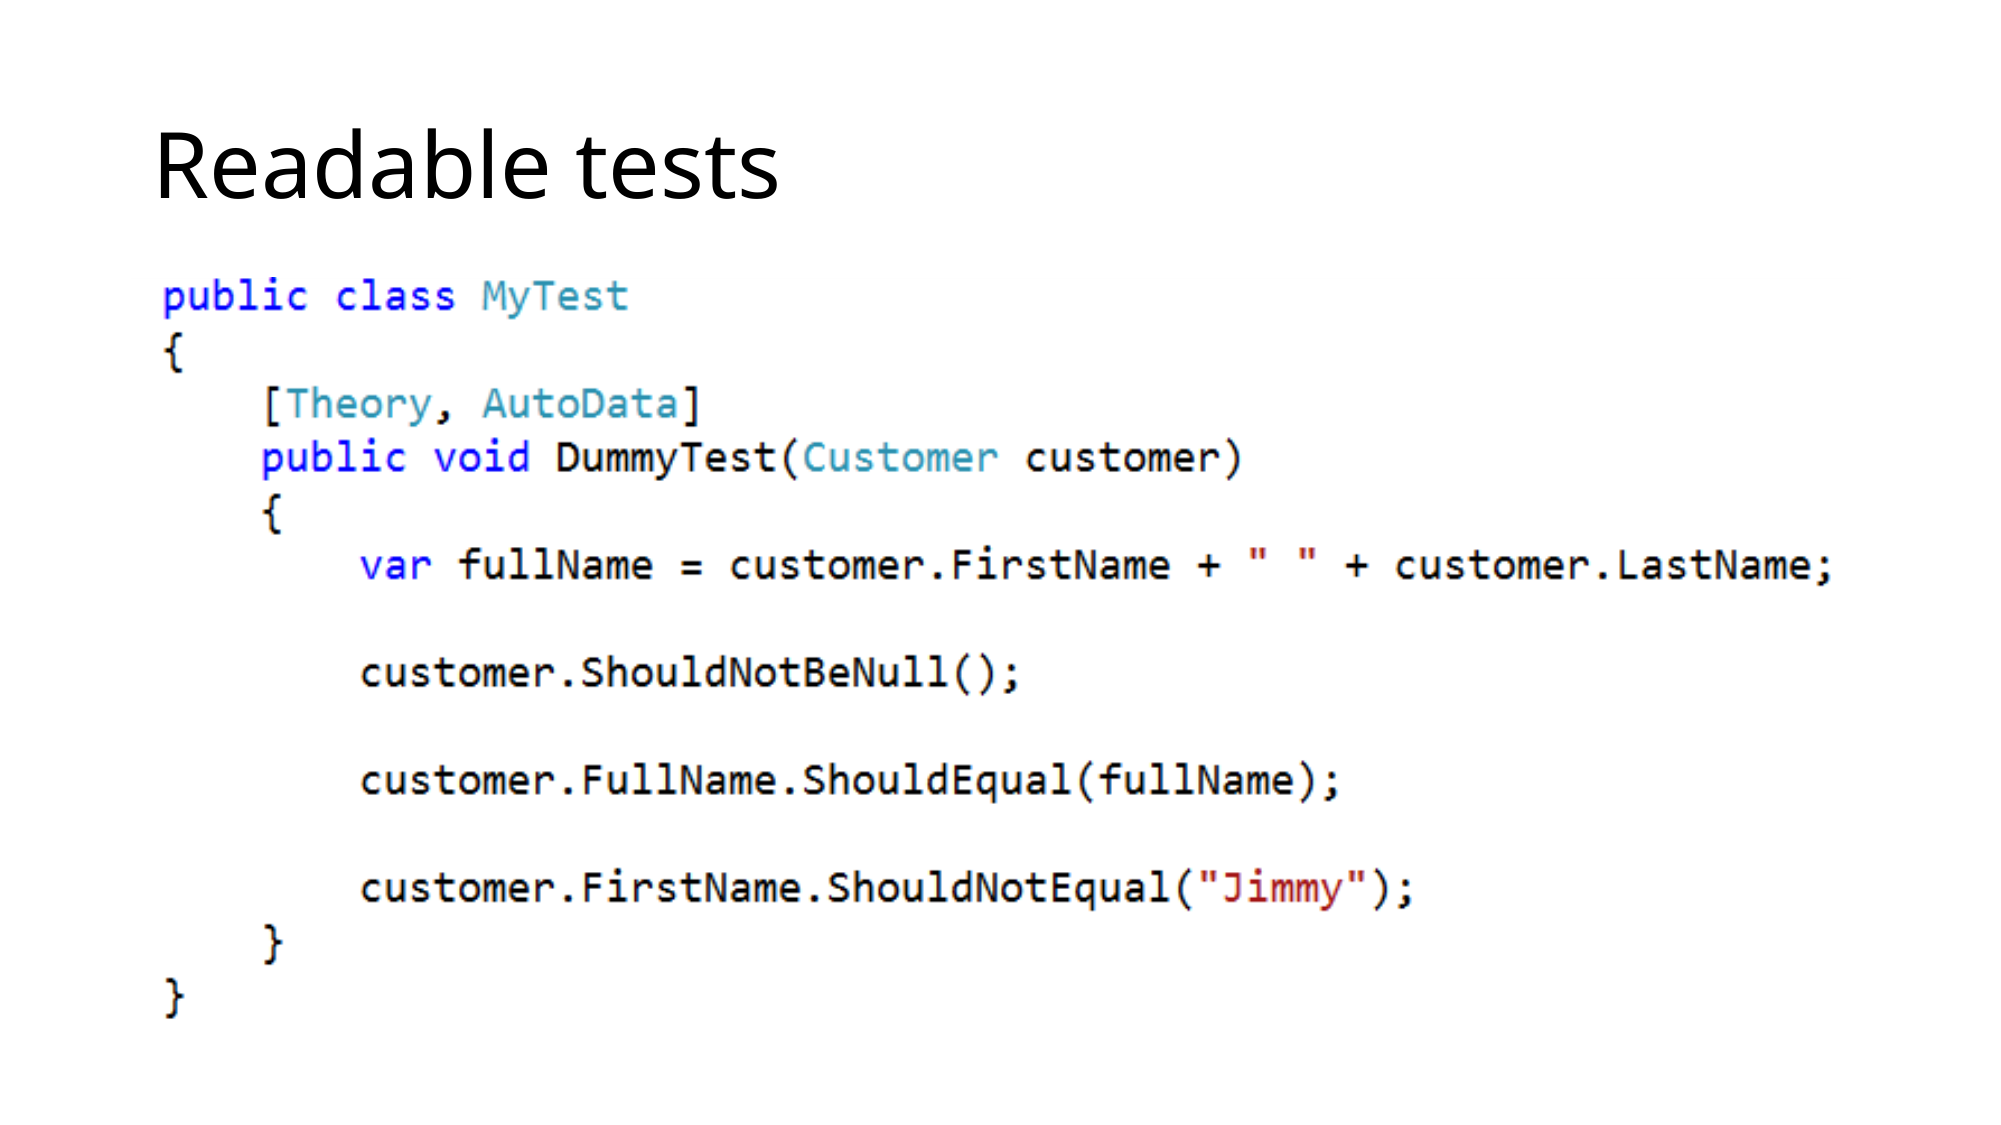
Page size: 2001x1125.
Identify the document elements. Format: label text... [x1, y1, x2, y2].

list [131, 277, 1851, 1028]
title Readable tests [137, 59, 1863, 278]
